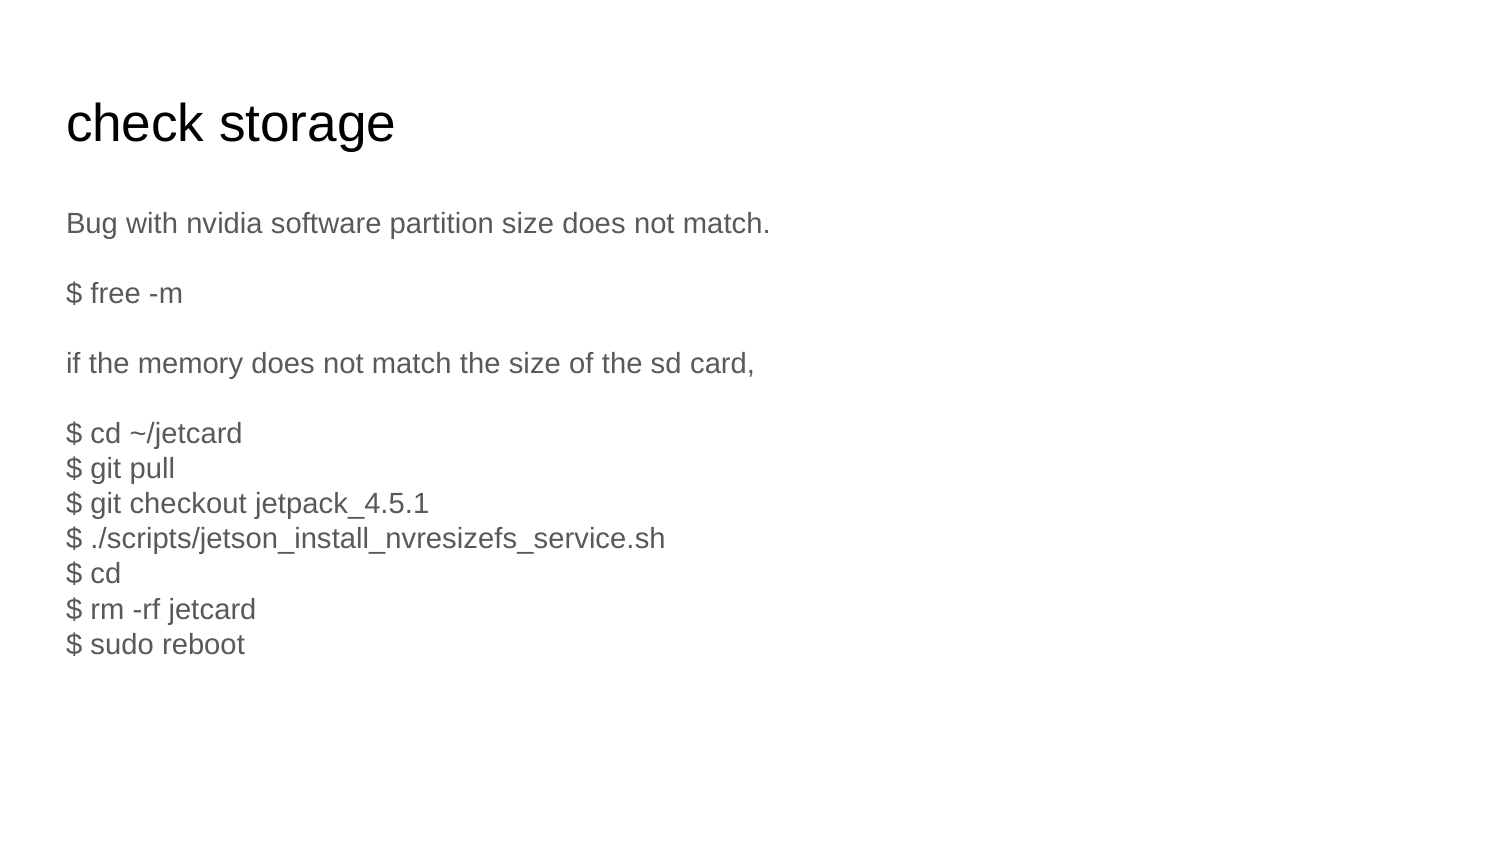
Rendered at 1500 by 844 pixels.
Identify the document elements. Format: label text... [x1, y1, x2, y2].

title check storage [51, 72, 1449, 167]
list Bug with nvidia software partition size does not match. $ free -m if the memory does not match the size of the sd card, $ cd ~/jetcard $ git pull $ git checkout jetpack_4.5.1 $ ./scripts/jetson_install_nvresizefs_service.sh $ cd $ rm -rf jetcard $ sudo reboot [51, 189, 1449, 750]
